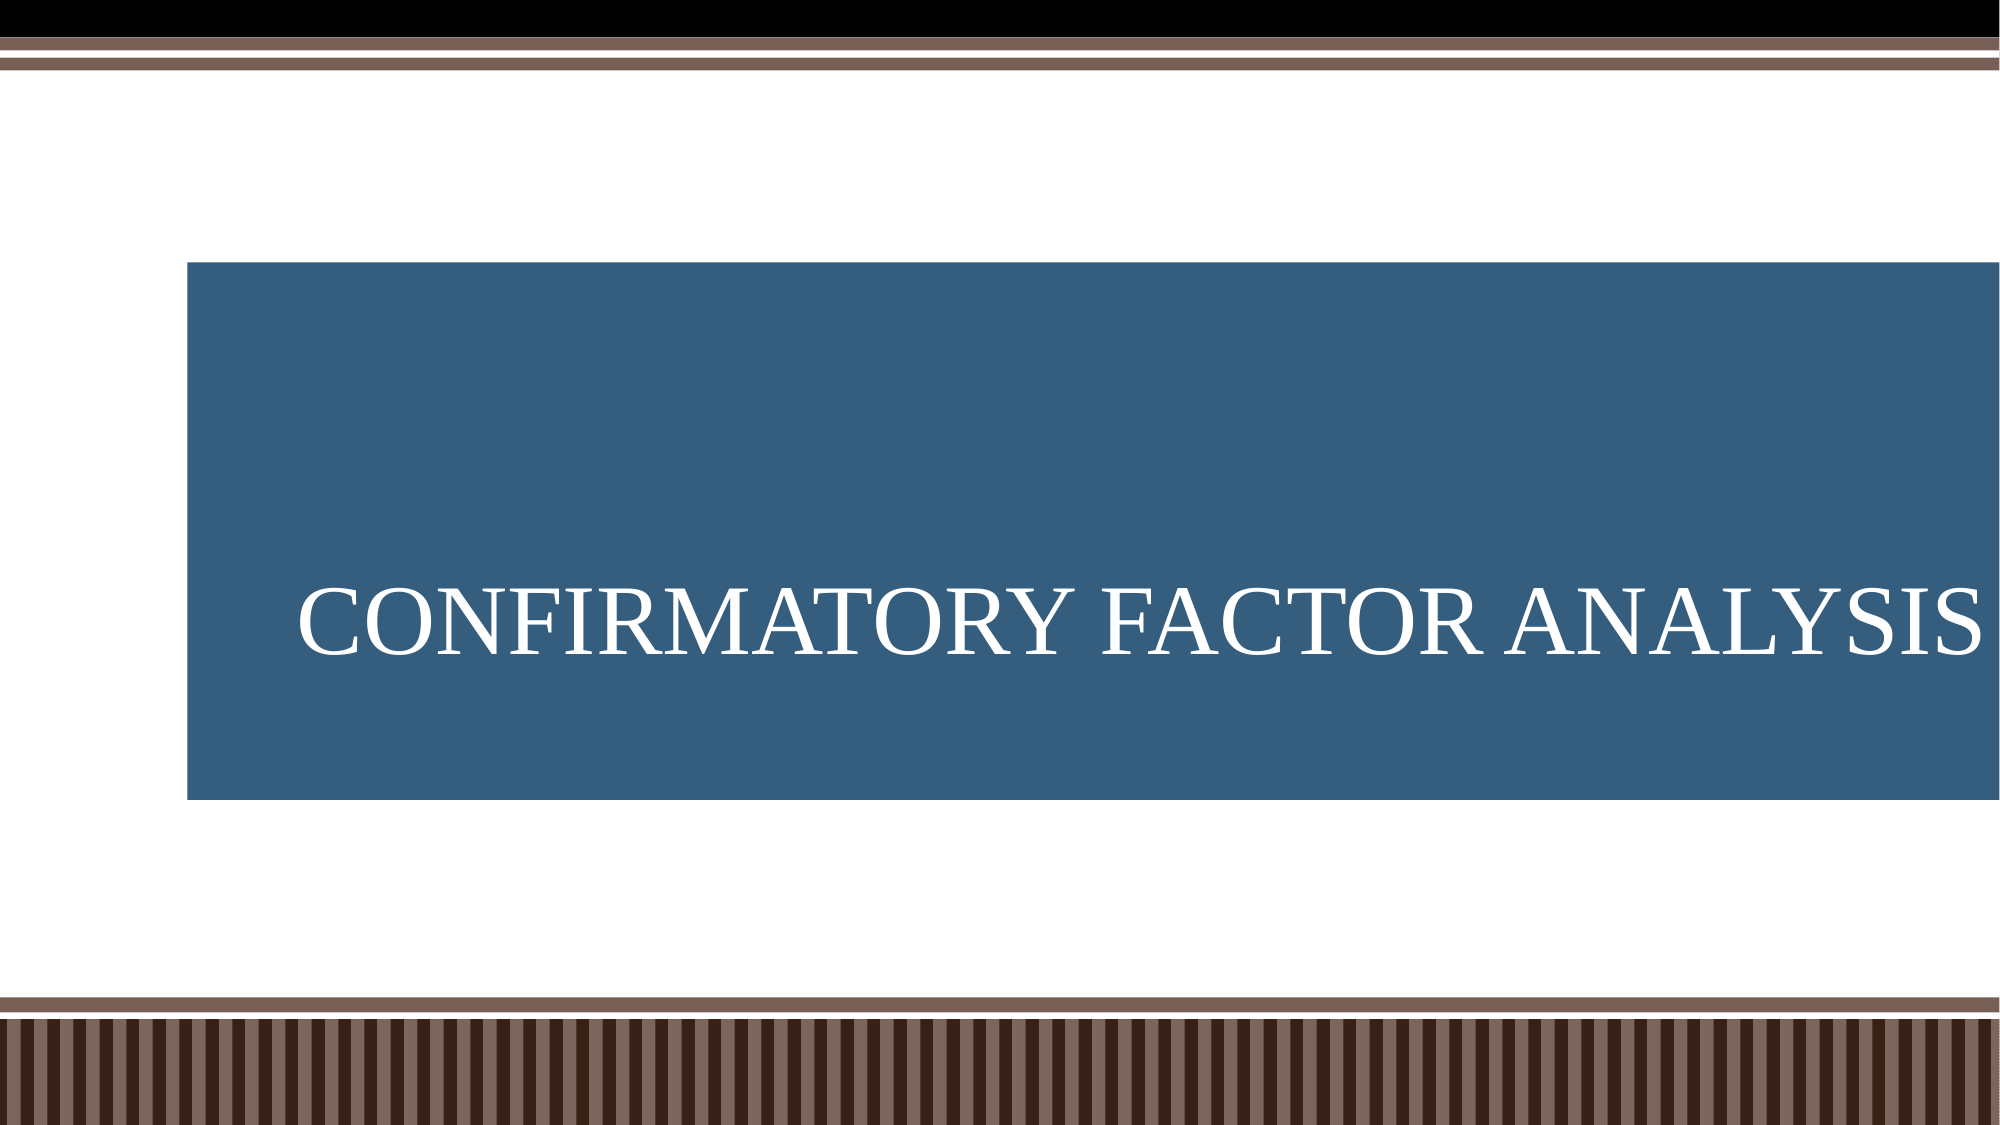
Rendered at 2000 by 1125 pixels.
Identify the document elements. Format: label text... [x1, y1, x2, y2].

title CONFIRMATORY FACTOR ANALYSIS [281, 472, 2000, 910]
